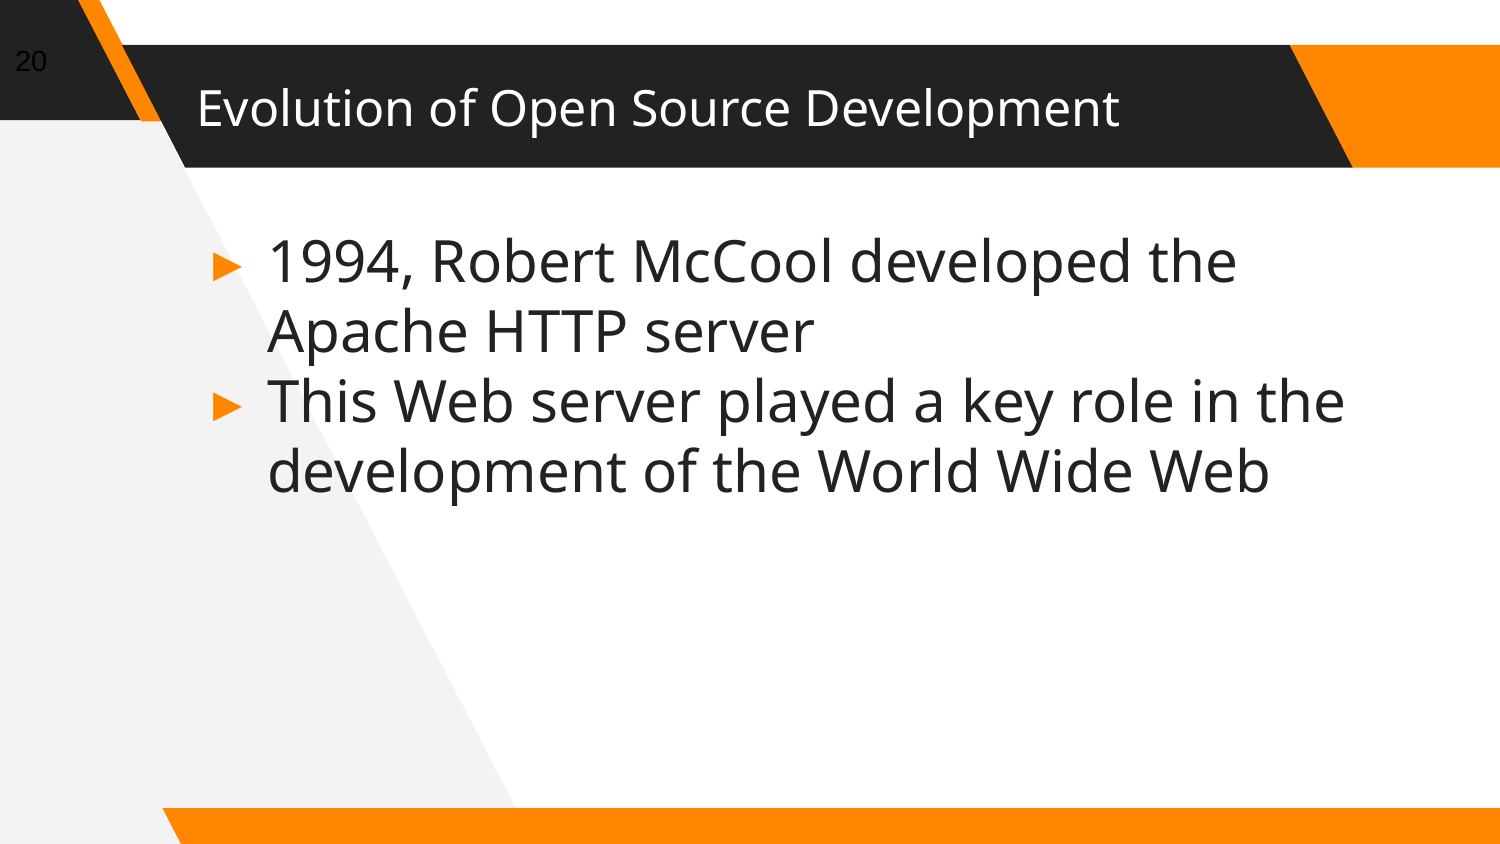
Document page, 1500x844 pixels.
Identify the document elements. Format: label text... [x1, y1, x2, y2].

list 1994, Robert McCool developed the Apache HTTP server This Web server played a key role in the development of the World Wide Web [181, 209, 1425, 808]
title Evolution of Open Source Development [181, 45, 1285, 169]
slide_number 20 [0, 0, 98, 121]
